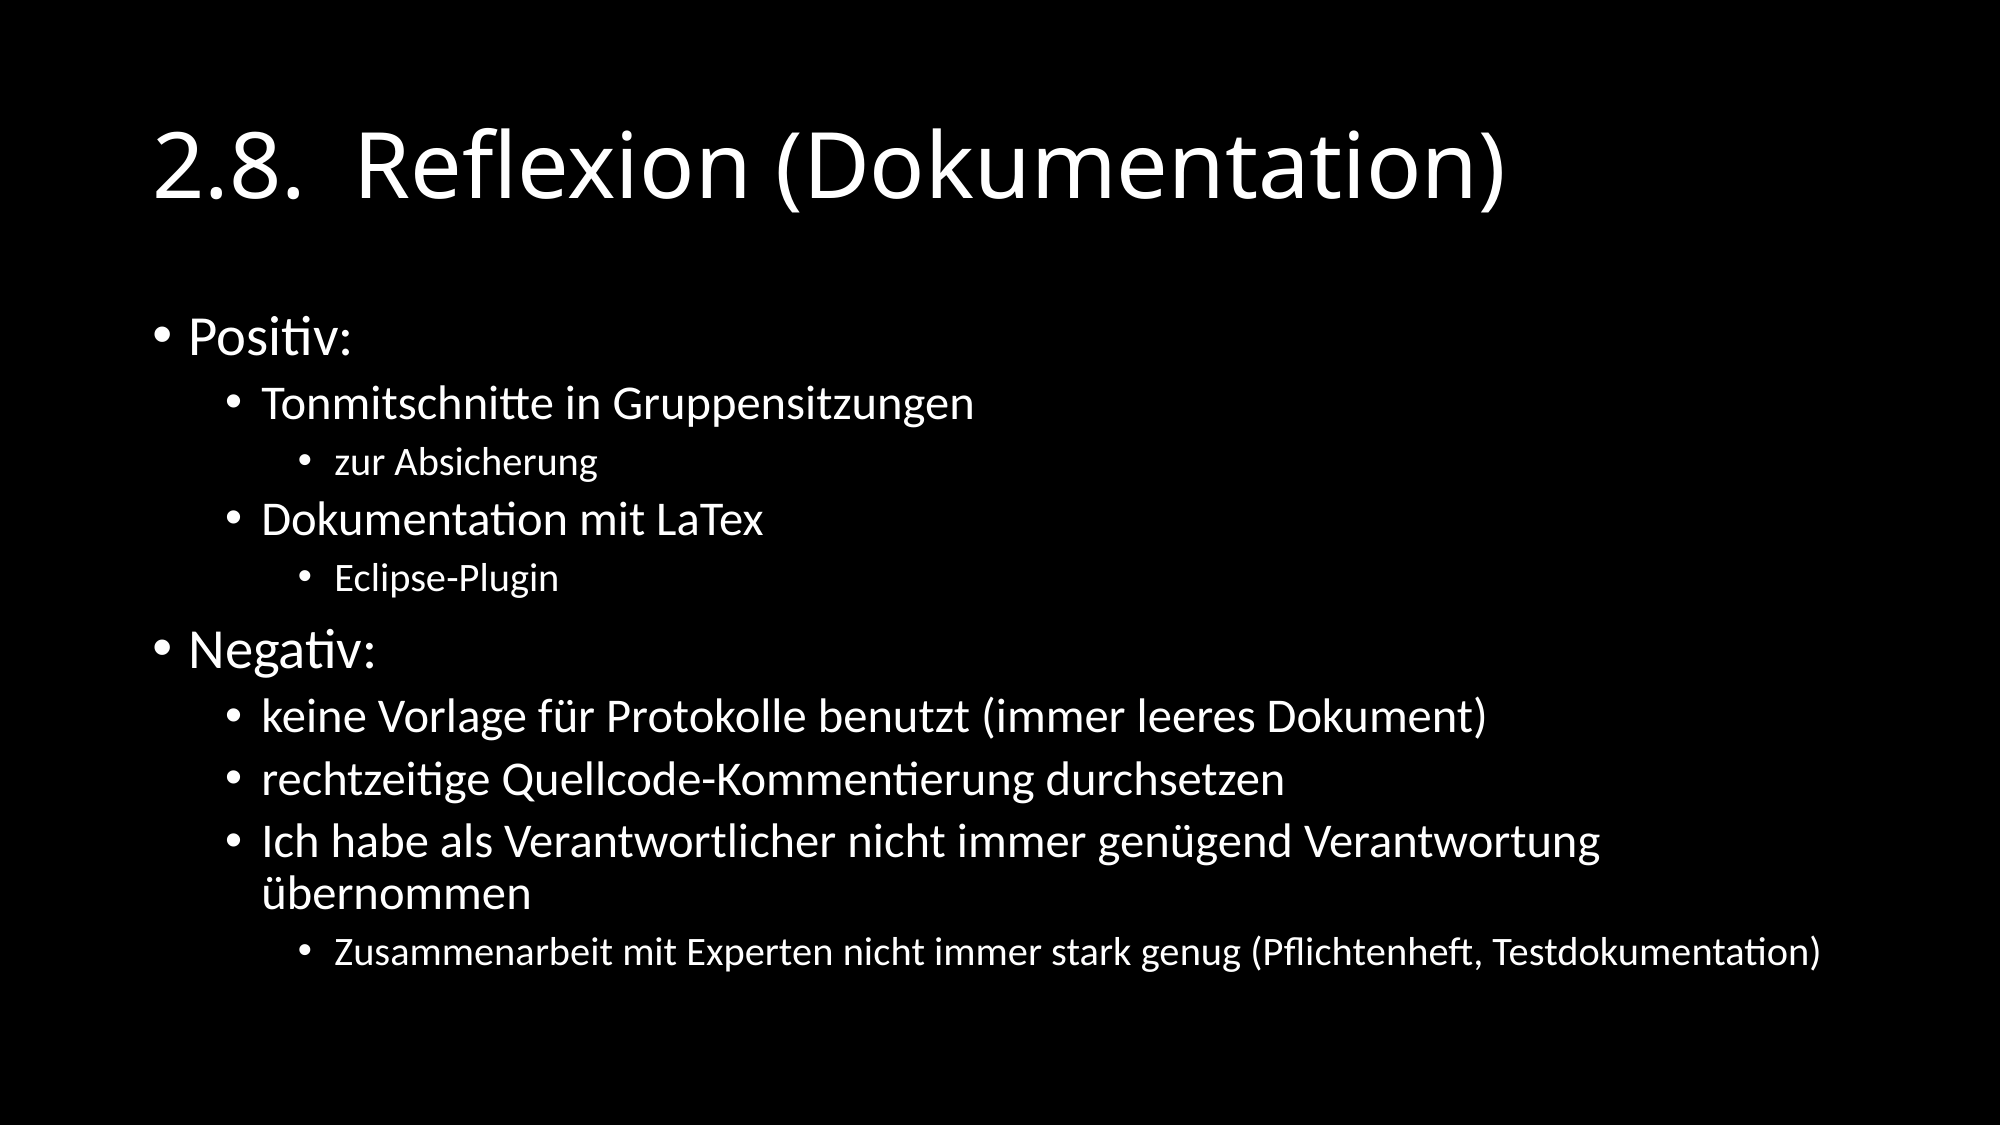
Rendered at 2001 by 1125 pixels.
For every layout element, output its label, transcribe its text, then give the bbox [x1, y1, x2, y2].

title 2.8. Reflexion (Dokumentation) [137, 59, 1863, 278]
list Positiv: Tonmitschnitte in Gruppensitzungen zur Absicherung Dokumentation mit LaTex Eclipse-Plugin Negativ: keine Vorlage für Protokolle benutzt (immer leeres Dokument) rechtzeitige Quellcode-Kommentierung durchsetzen Ich habe als Verantwortlicher nicht immer genügend Verantwortung übernommen Zusammenarbeit mit Experten nicht immer stark genug (Pflichtenheft, Testdokumentation) [137, 299, 1863, 1014]
